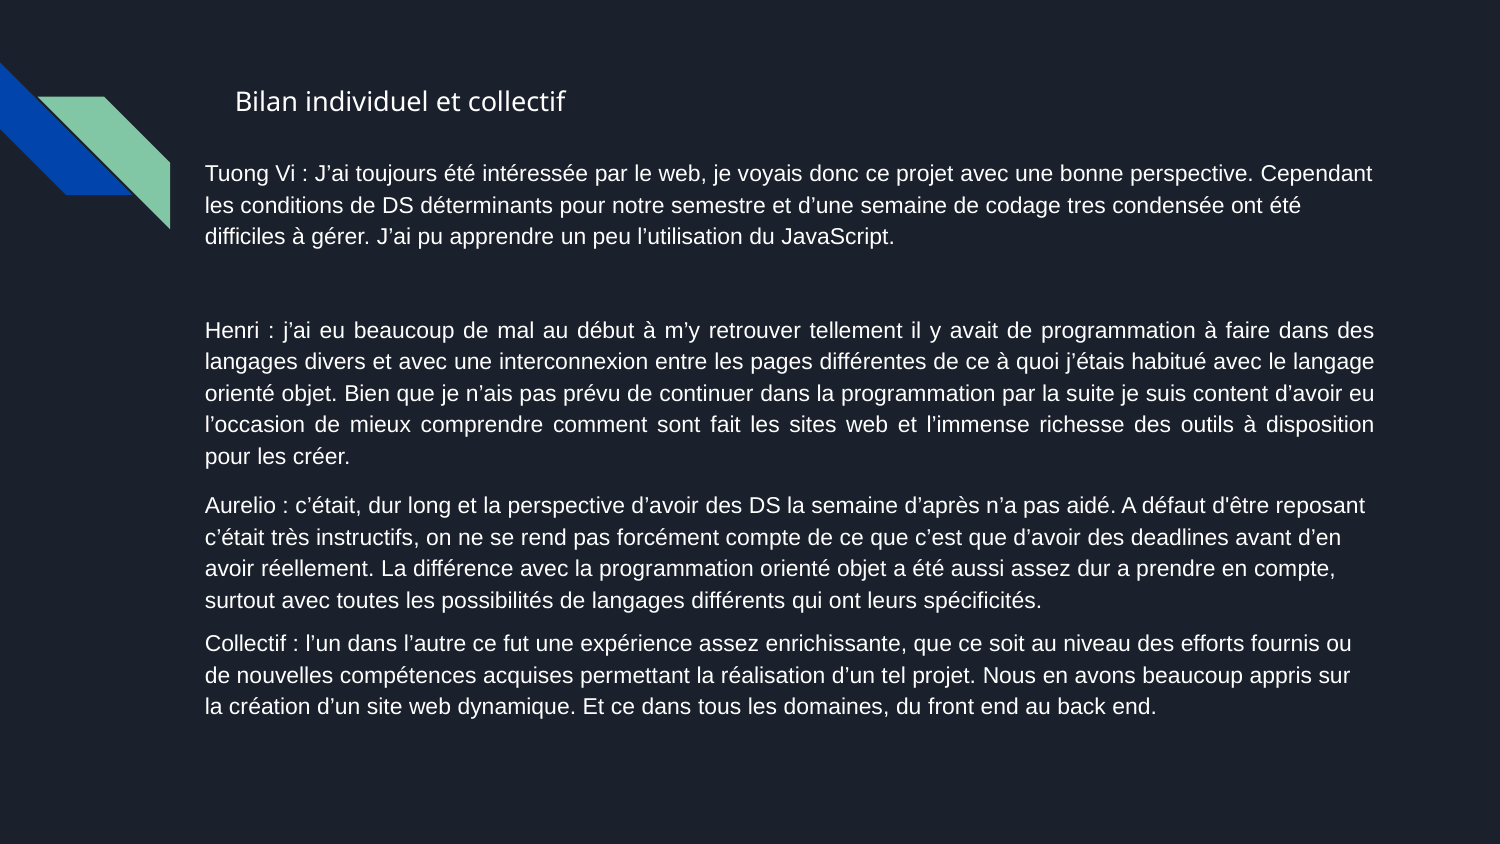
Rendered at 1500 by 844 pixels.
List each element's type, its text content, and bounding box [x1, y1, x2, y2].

list Aurelio : c’était, dur long et la perspective d’avoir des DS la semaine d’après n’a pas aidé. A défaut d'être reposant c’était très instructifs, on ne se rend pas forcément compte de ce que c’est que d’avoir des deadlines avant d’en avoir réellement. La différence avec la programmation orienté objet a été aussi assez dur a prendre en compte, surtout avec toutes les possibilités de langages différents qui ont leurs spécificités. [189, 471, 1391, 609]
list Tuong Vi : J’ai toujours été intéressée par le web, je voyais donc ce projet avec une bonne perspective. Cependant les conditions de DS déterminants pour notre semestre et d’une semaine de codage tres condensée ont été difficiles à gérer. J’ai pu apprendre un peu l’utilisation du JavaScript. [189, 139, 1391, 296]
list Collectif : l’un dans l’autre ce fut une expérience assez enrichissante, que ce soit au niveau des efforts fournis ou de nouvelles compétences acquises permettant la réalisation d’un tel projet. Nous en avons beaucoup appris sur la création d’un site web dynamique. Et ce dans tous les domaines, du front end au back end. [189, 609, 1391, 767]
title Bilan individuel et collectif [212, 64, 1368, 139]
list Henri : j’ai eu beaucoup de mal au début à m’y retrouver tellement il y avait de programmation à faire dans des langages divers et avec une interconnexion entre les pages différentes de ce à quoi j’étais habitué avec le langage orienté objet. Bien que je n’ais pas prévu de continuer dans la programmation par la suite je suis content d’avoir eu l’occasion de mieux comprendre comment sont fait les sites web et l’immense richesse des outils à disposition pour les créer. [189, 296, 1391, 471]
